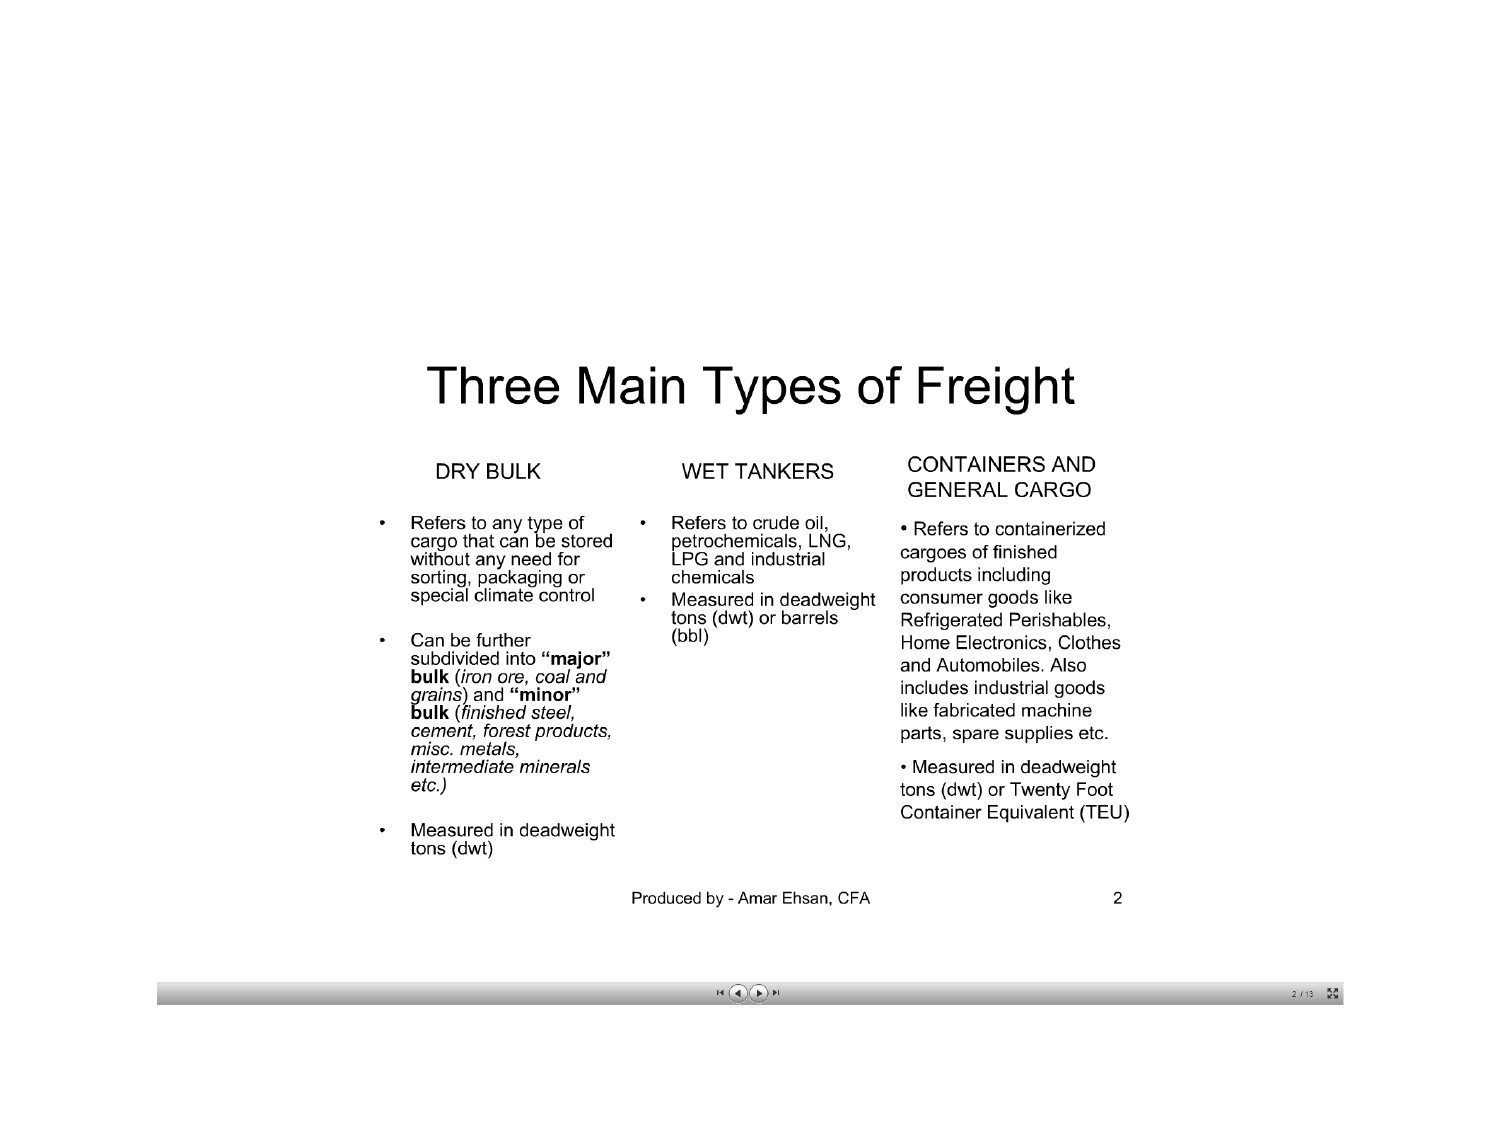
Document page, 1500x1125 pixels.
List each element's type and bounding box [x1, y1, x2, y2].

list [155, 262, 1345, 1006]
